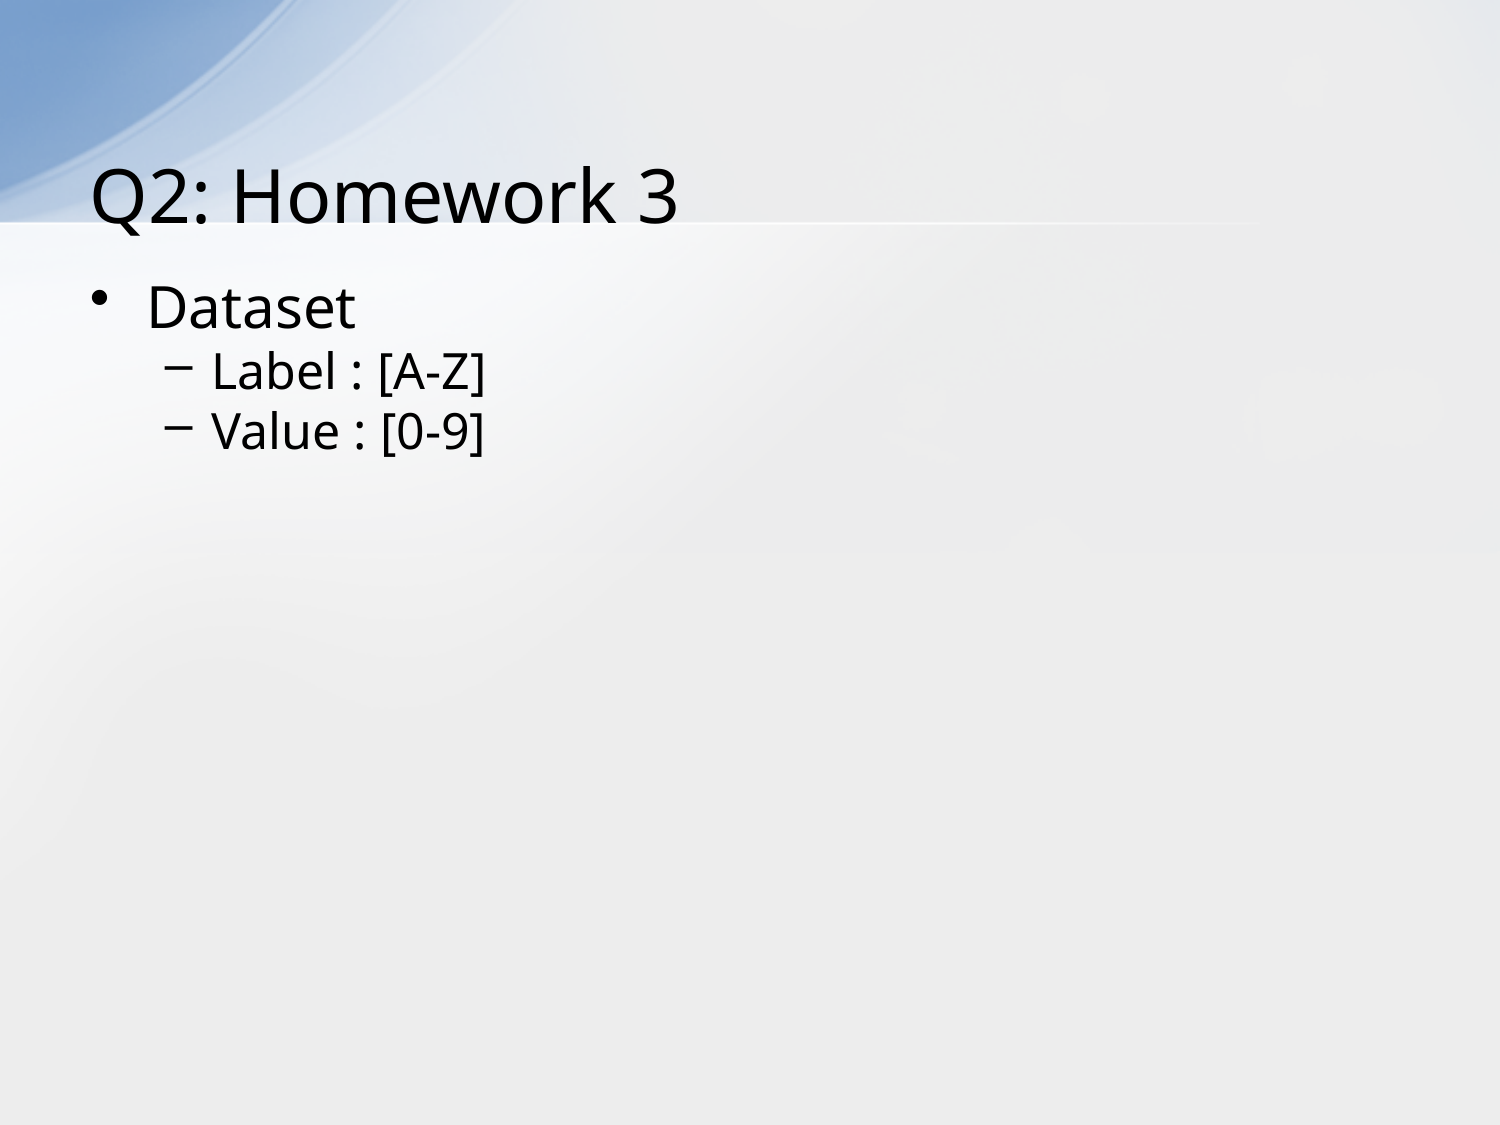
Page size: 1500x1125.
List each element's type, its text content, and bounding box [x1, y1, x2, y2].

title Q2: Homework 3 [75, 58, 1425, 247]
picture [0, 0, 1500, 1125]
list Dataset Label : [A-Z] Value : [0-9] [75, 262, 1425, 1005]
